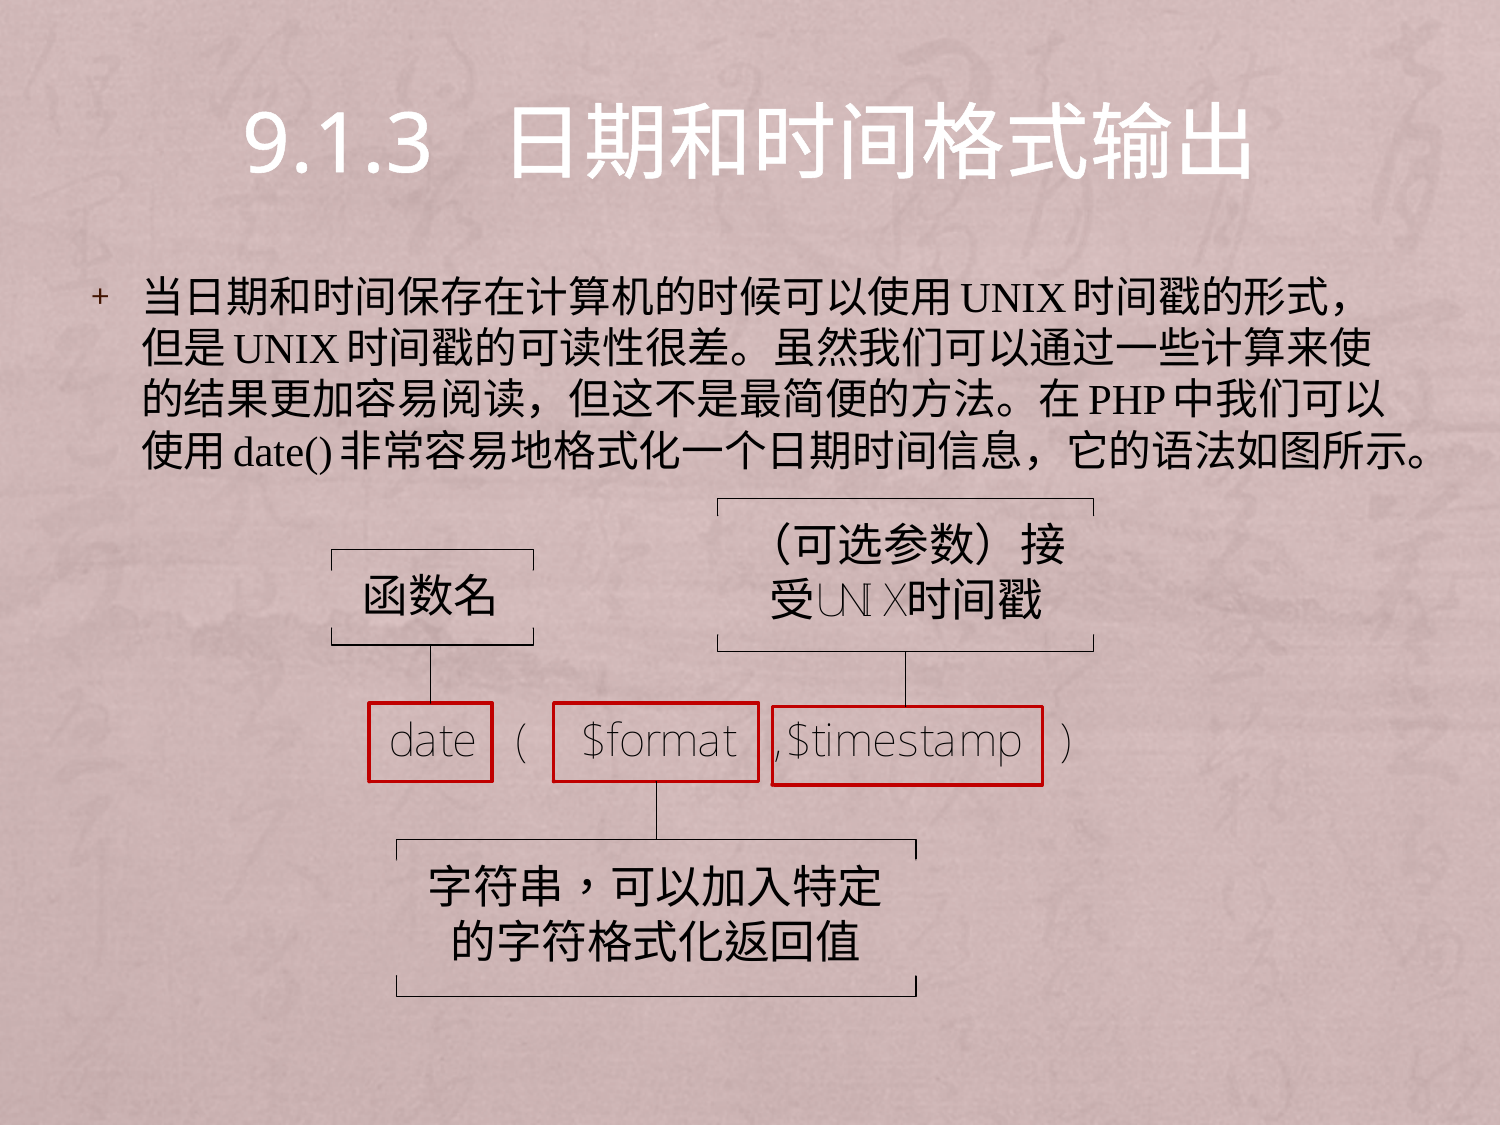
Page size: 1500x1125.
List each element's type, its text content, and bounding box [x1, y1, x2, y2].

list 当日期和时间保存在计算机的时候可以使用UNIX时间戳的形式，但是UNIX时间戳的可读性很差。虽然我们可以通过一些计算来使的结果更加容易阅读，但这不是最简便的方法。在PHP中我们可以使用date()非常容易地格式化一个日期时间信息，它的语法如图所示。 [75, 262, 1425, 528]
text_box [324, 491, 1129, 1002]
title 9.1.3 日期和时间格式输出 [75, 45, 1425, 233]
